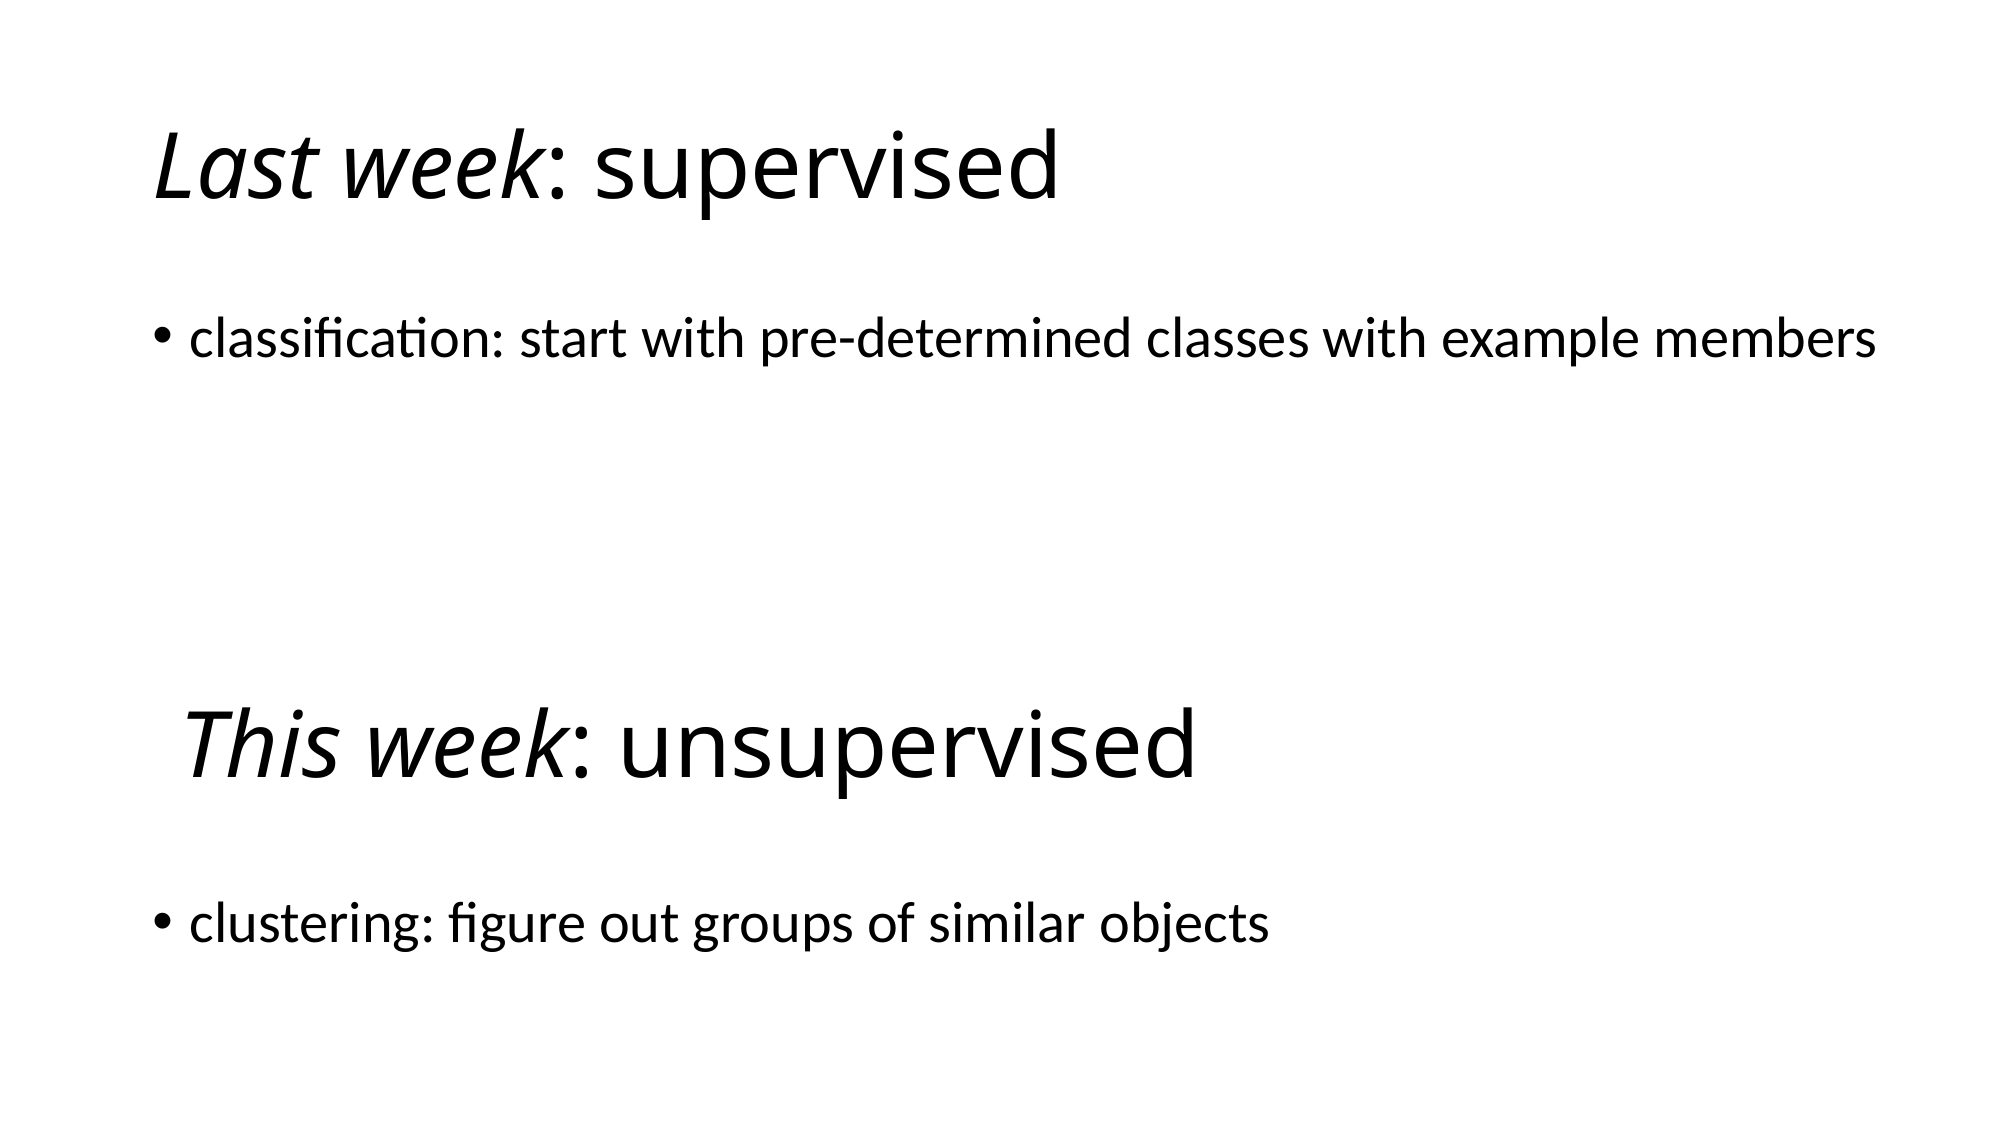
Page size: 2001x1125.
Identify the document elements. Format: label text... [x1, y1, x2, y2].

text_box This week: unsupervised [164, 639, 1968, 857]
list classification: start with pre-determined classes with example members clustering: figure out groups of similar objects [137, 299, 1978, 1014]
title Last week: supervised [137, 59, 1941, 278]
